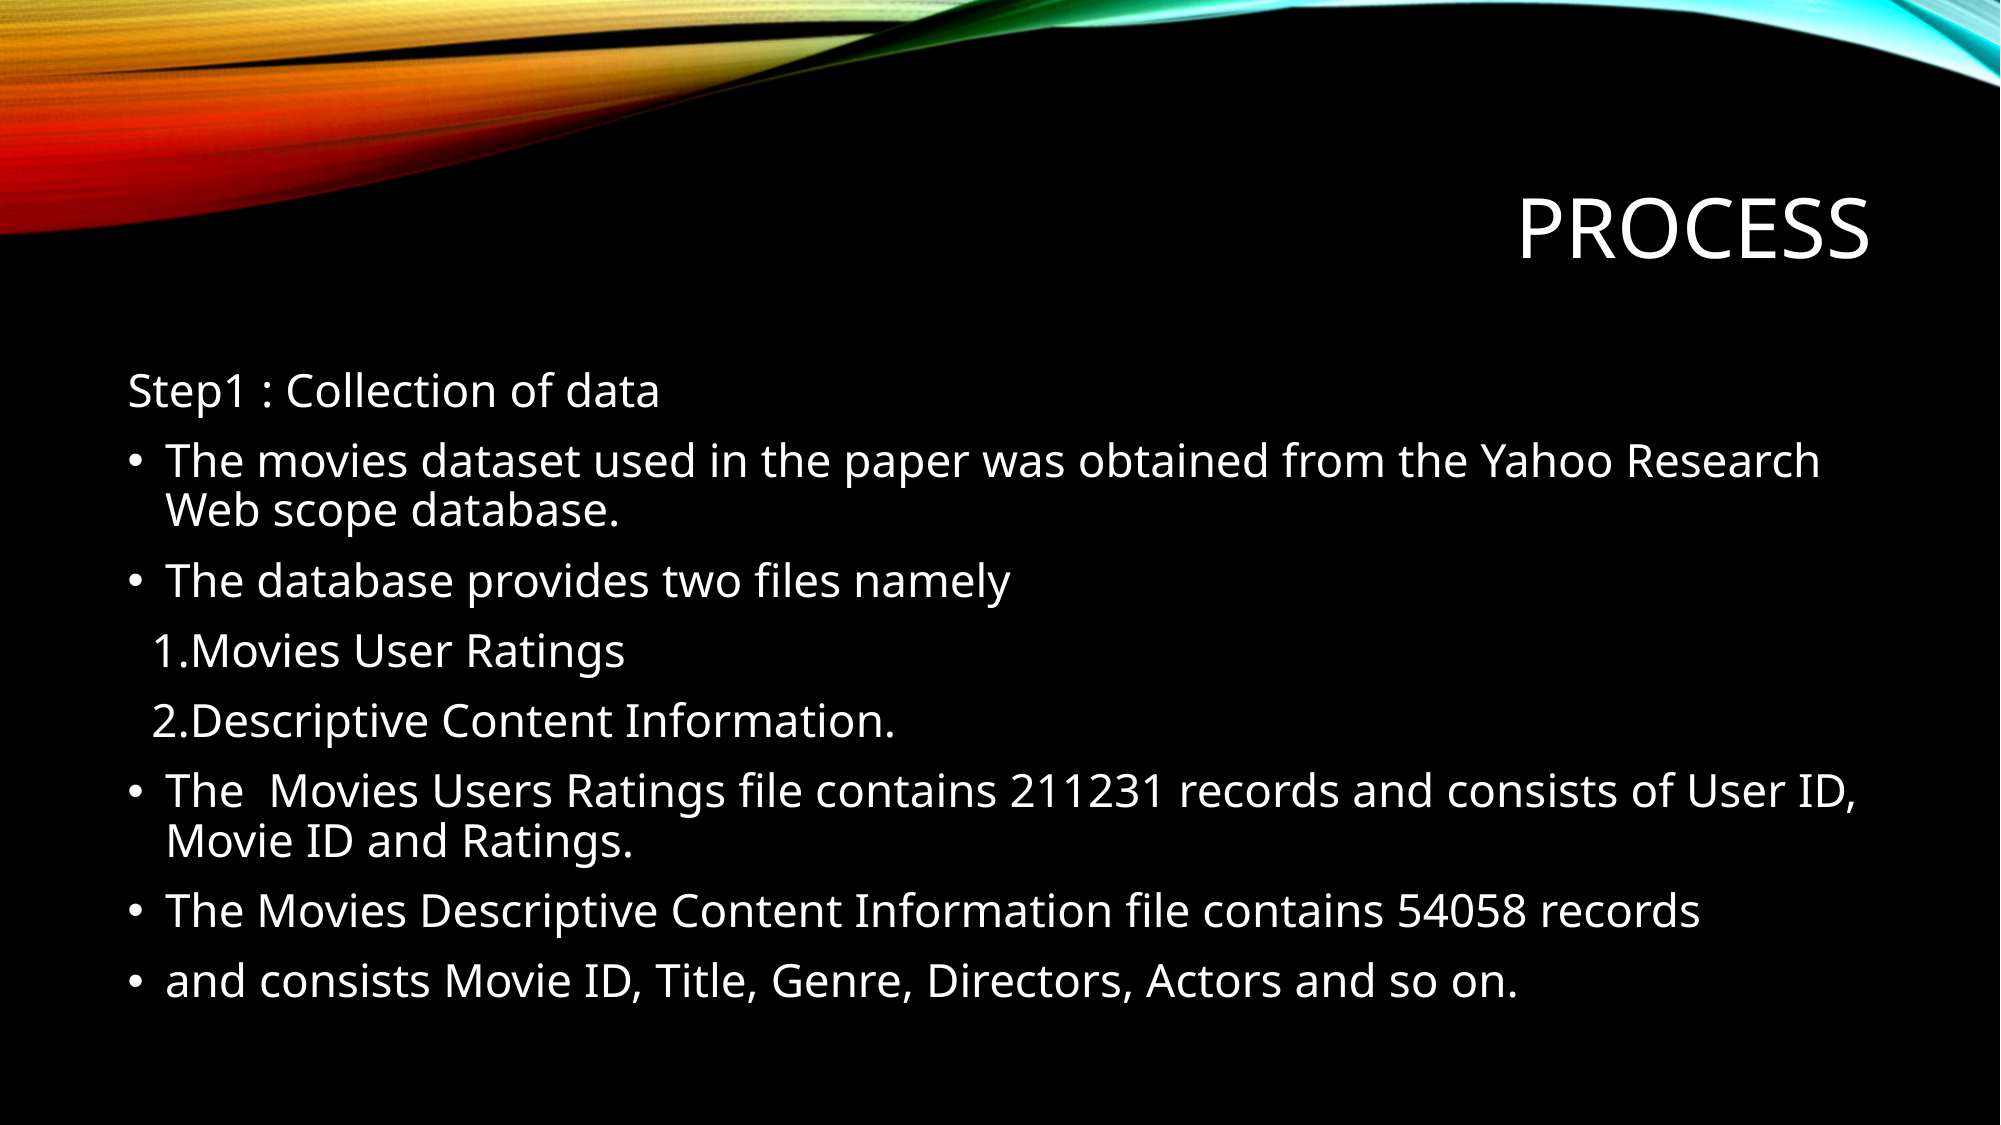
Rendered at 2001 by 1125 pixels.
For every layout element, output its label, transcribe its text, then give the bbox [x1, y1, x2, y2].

picture [0, 0, 2000, 237]
list Step1 : Collection of data The movies dataset used in the paper was obtained from the Yahoo Research Web scope database. The database provides two files namely 1.Movies User Ratings 2.Descriptive Content Information. The Movies Users Ratings file contains 211231 records and consists of User ID, Movie ID and Ratings. The Movies Descriptive Content Information file contains 54058 records and consists Movie ID, Title, Genre, Directors, Actors and so on. [112, 360, 1888, 1021]
title Process [474, 125, 1888, 338]
